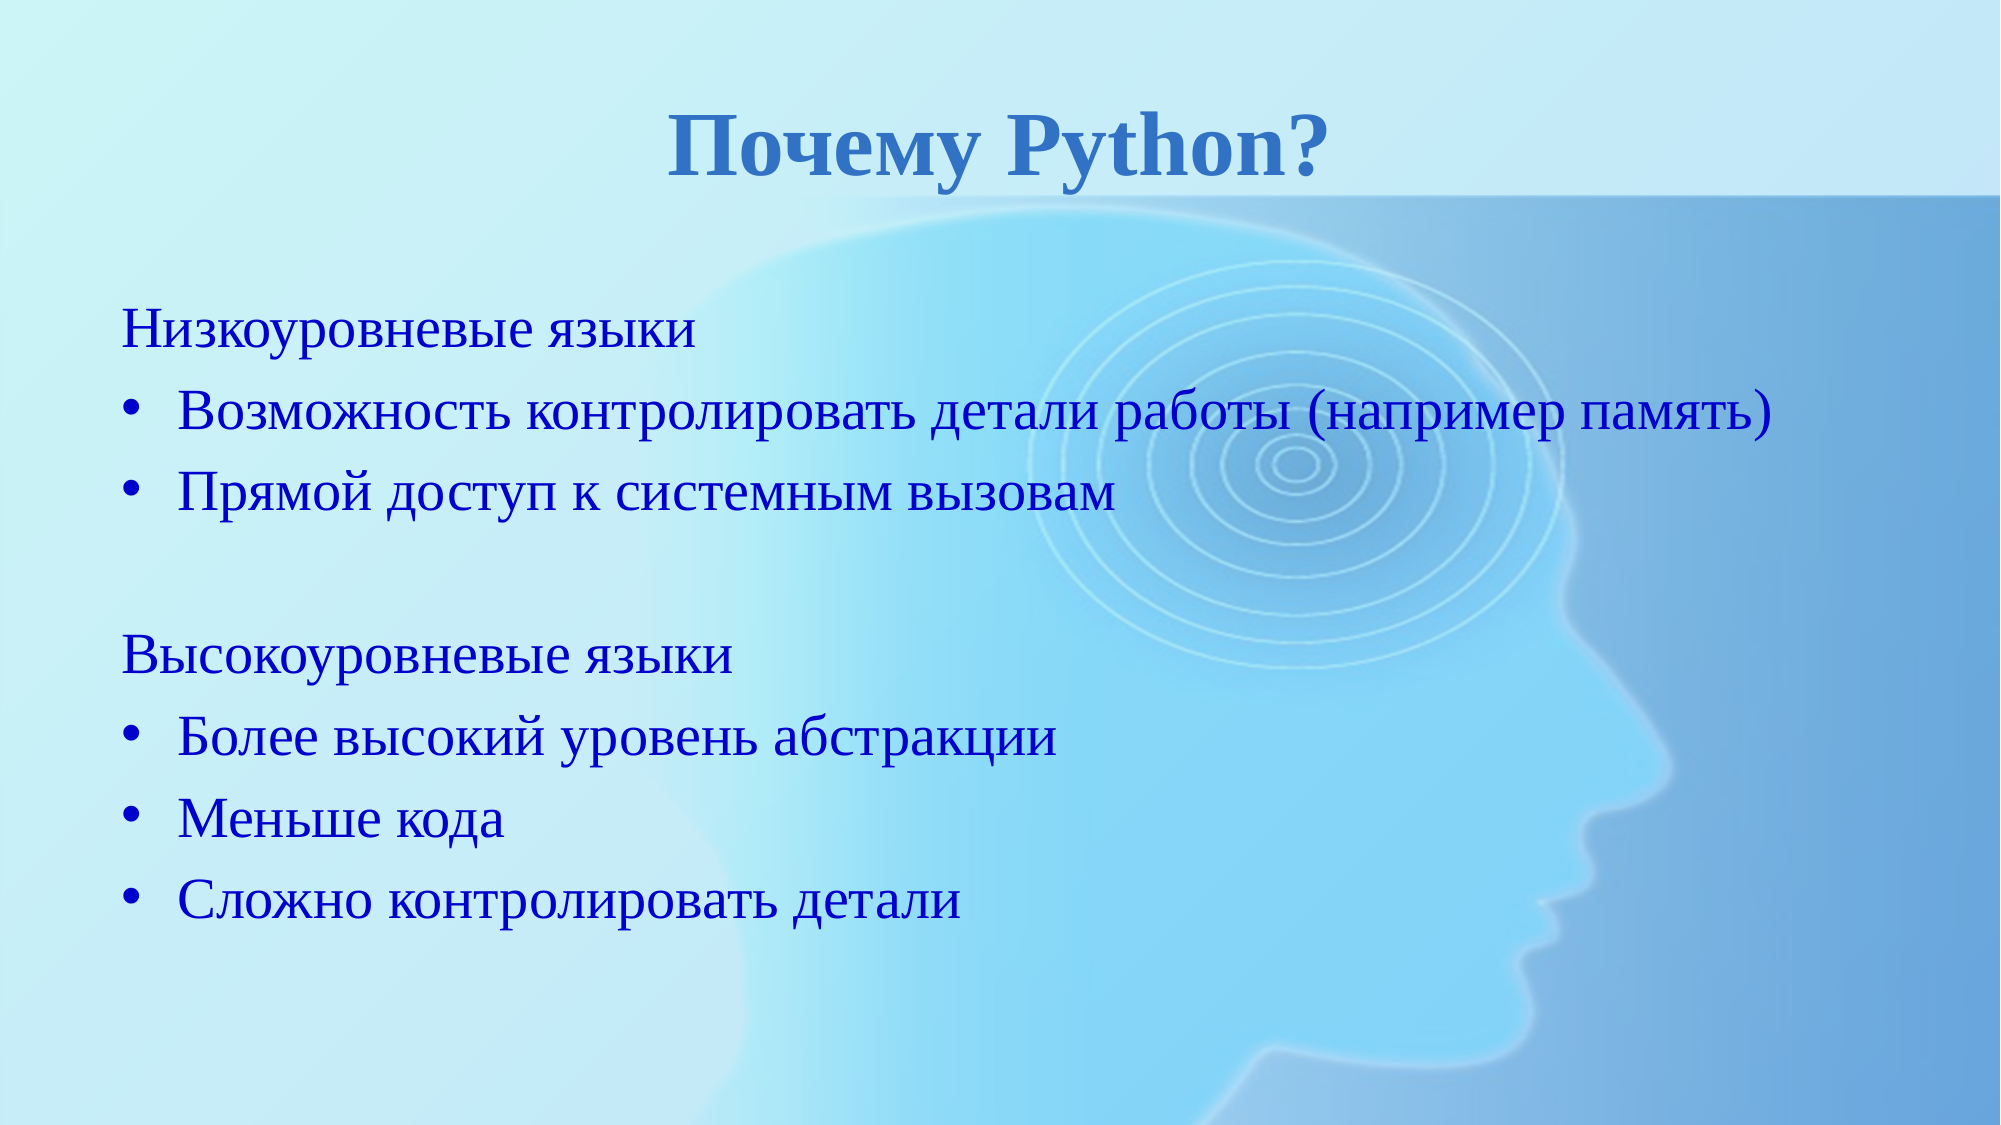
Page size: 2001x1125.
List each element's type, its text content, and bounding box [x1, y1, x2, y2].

picture [0, 0, 2000, 1125]
title Почему Python? [99, 45, 1900, 233]
list Низкоуровневые языки Возможность контролировать детали работы (например память) Прямой доступ к системным вызовам Высокоуровневые языки Более высокий уровень абстракции Меньше кода Сложно контролировать детали [105, 281, 1831, 996]
